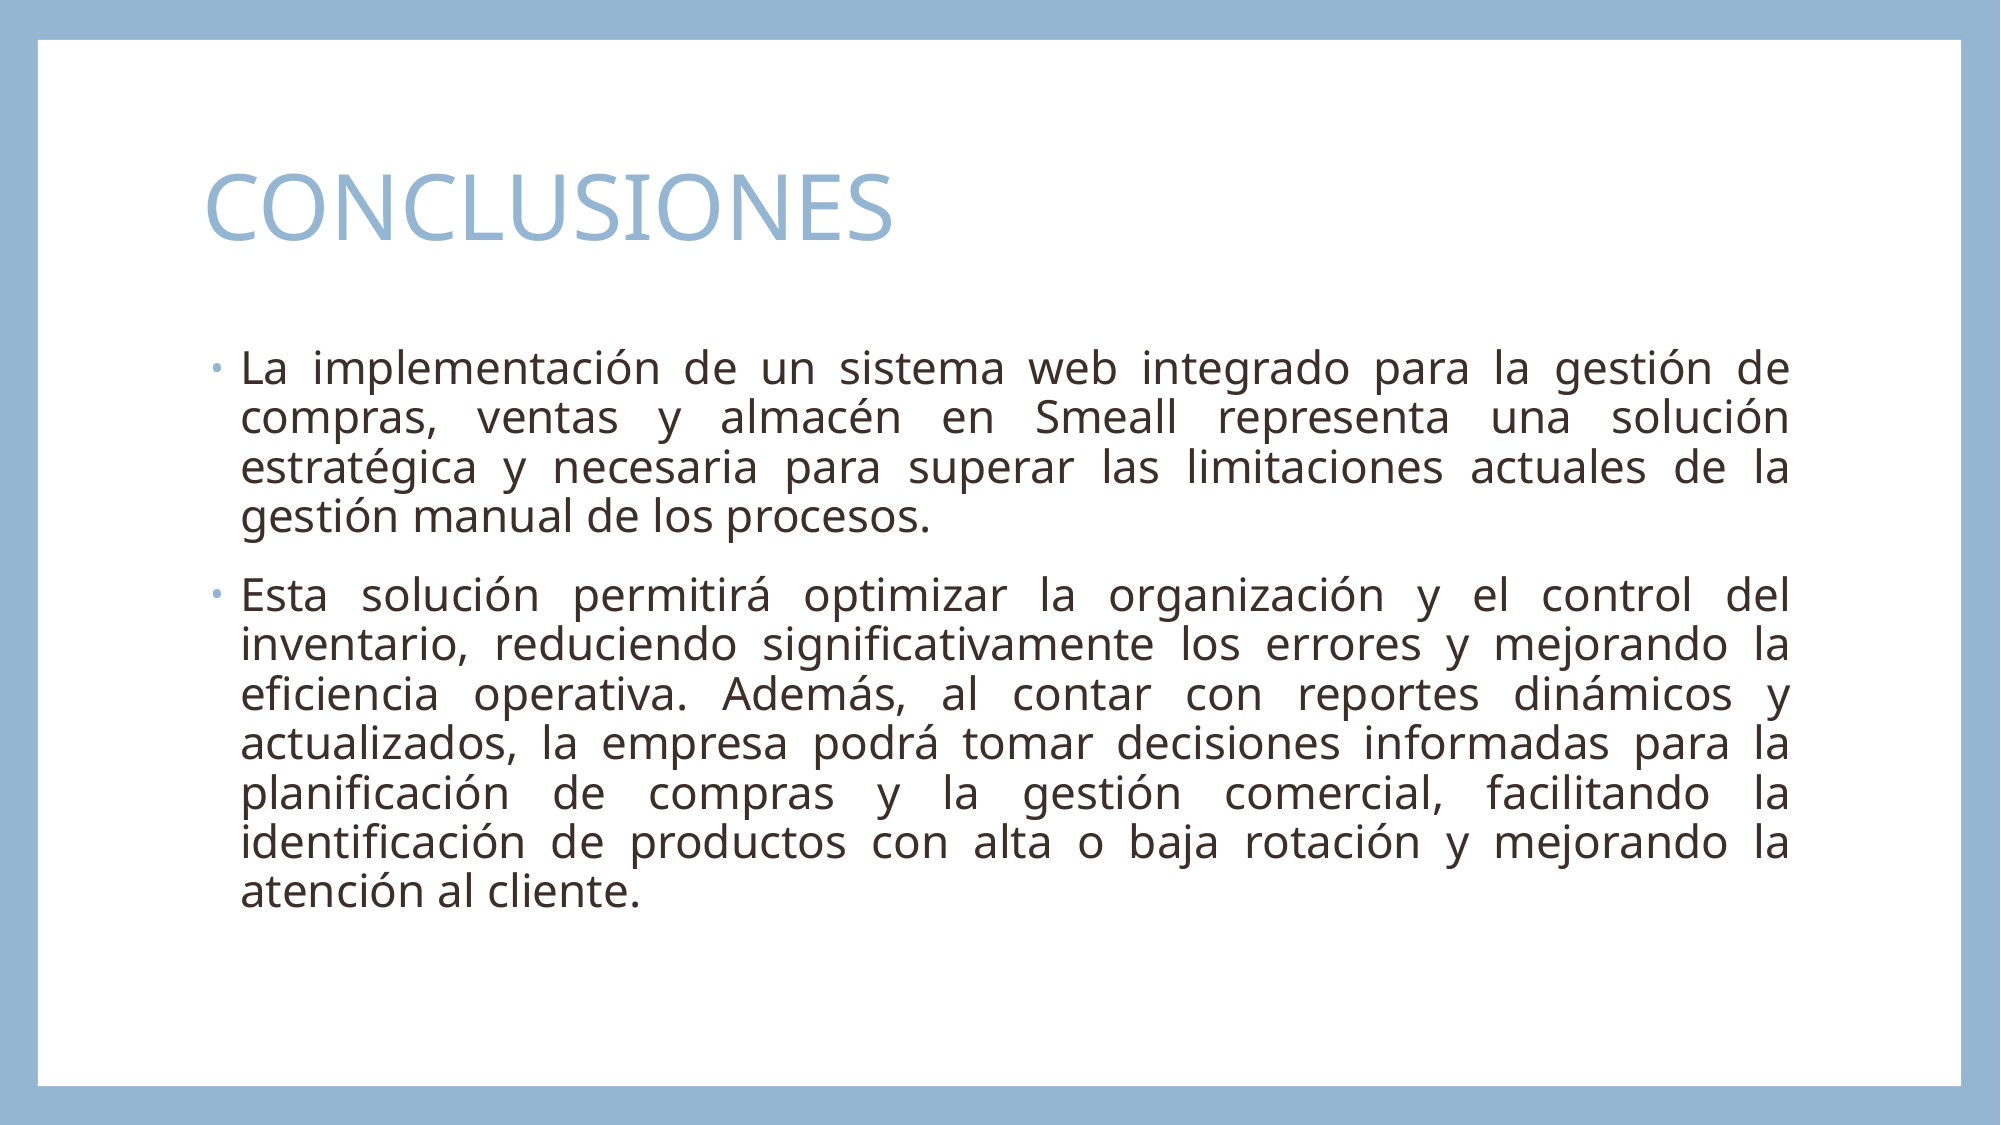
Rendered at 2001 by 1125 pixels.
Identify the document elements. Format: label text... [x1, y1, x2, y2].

list La implementación de un sistema web integrado para la gestión de compras, ventas y almacén en Smeall representa una solución estratégica y necesaria para superar las limitaciones actuales de la gestión manual de los procesos. Esta solución permitirá optimizar la organización y el control del inventario, reduciendo significativamente los errores y mejorando la eficiencia operativa. Además, al contar con reportes dinámicos y actualizados, la empresa podrá tomar decisiones informadas para la planificación de compras y la gestión comercial, facilitando la identificación de productos con alta o baja rotación y mejorando la atención al cliente. [187, 337, 1808, 1000]
title CONCLUSIONES [187, 99, 1808, 323]
